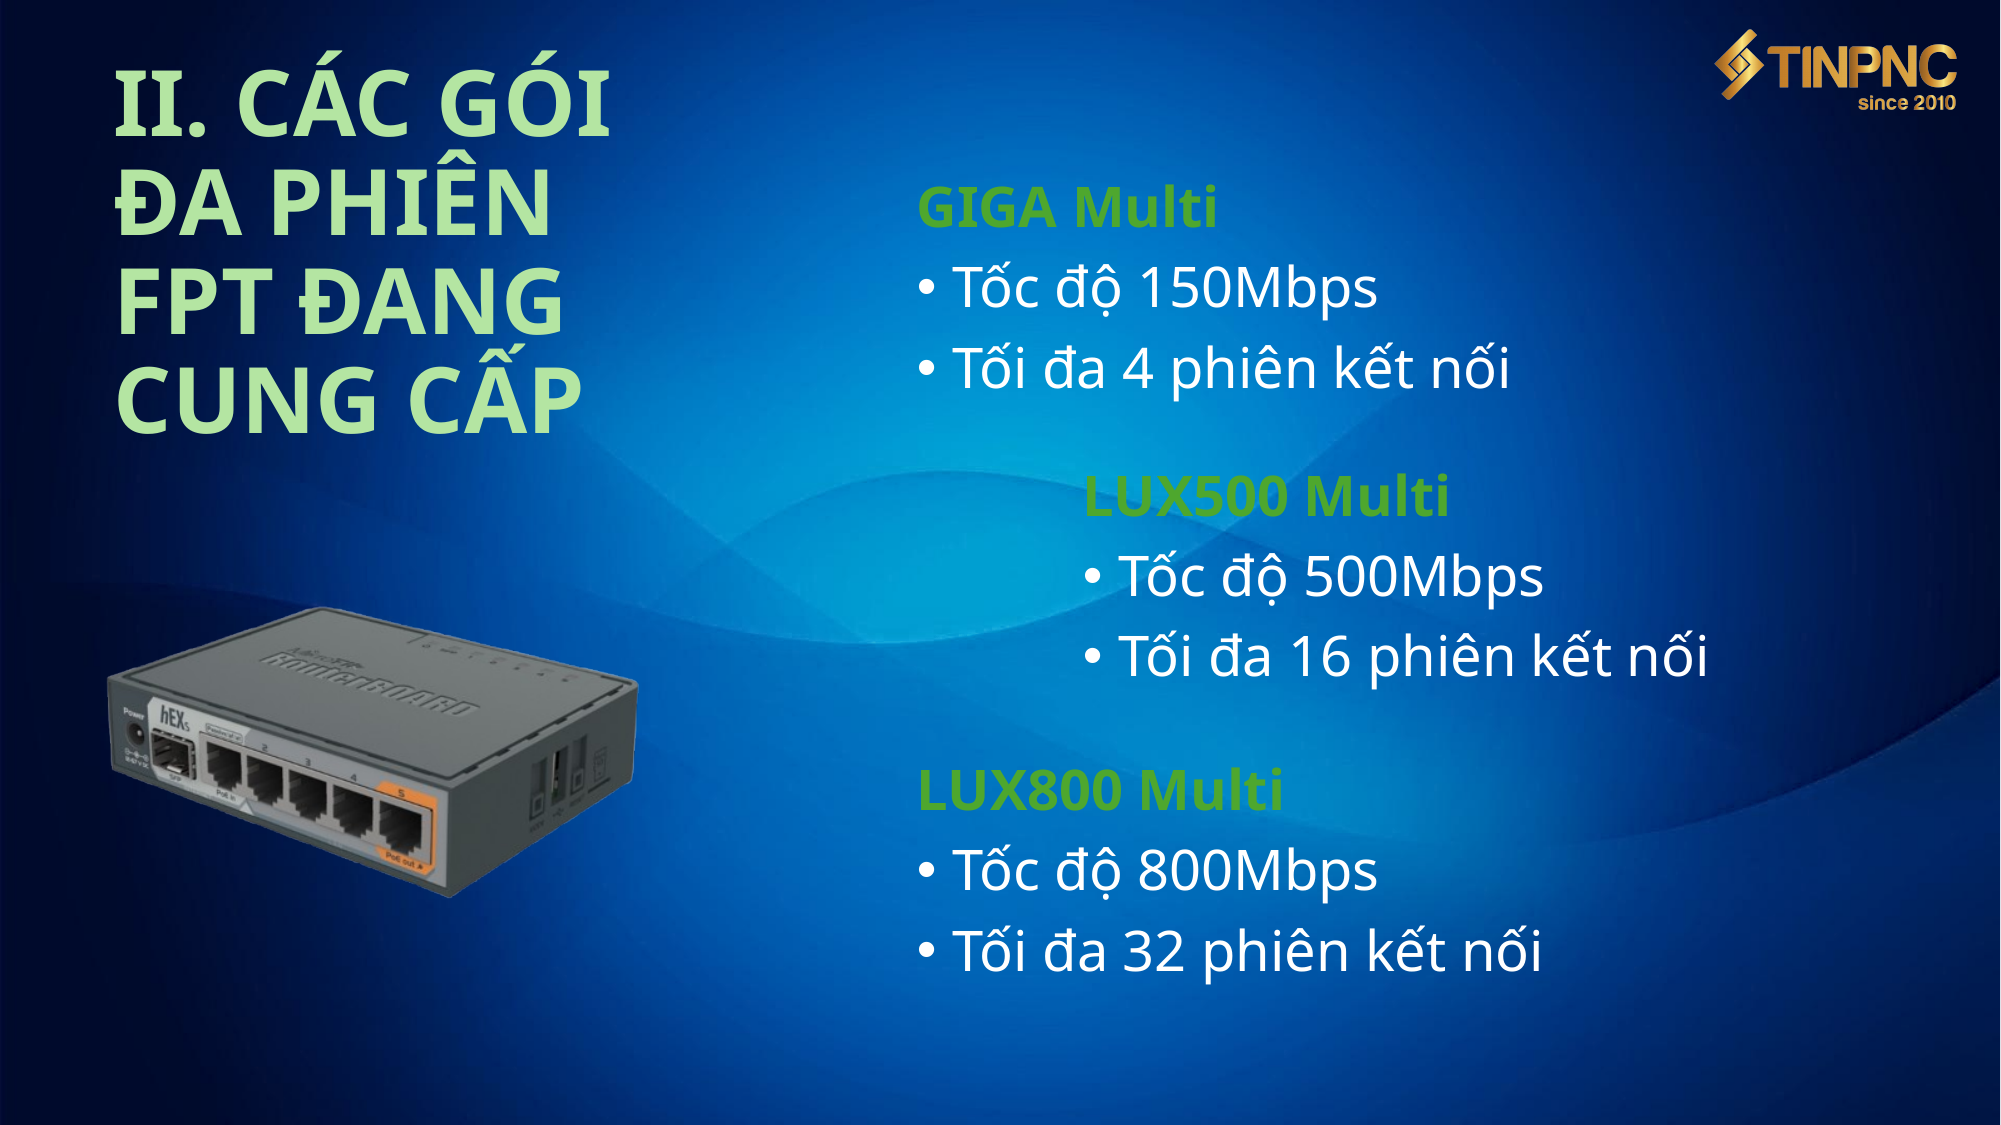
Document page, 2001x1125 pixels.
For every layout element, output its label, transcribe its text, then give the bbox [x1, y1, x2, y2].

text_box LUX800 Multi Tốc độ 800Mbps Tối đa 32 phiên kết nối [901, 754, 1877, 991]
text_box LUX500 Multi Tốc độ 500Mbps Tối đa 16 phiên kết nối [1067, 460, 1884, 697]
list GIGA Multi Tốc độ 150Mbps Tối đa 4 phiên kết nối [901, 171, 1877, 408]
picture [0, 0, 2001, 1125]
title II. CÁC GÓI ĐA PHIÊN FPT ĐANG CUNG CẤP [98, 178, 744, 461]
